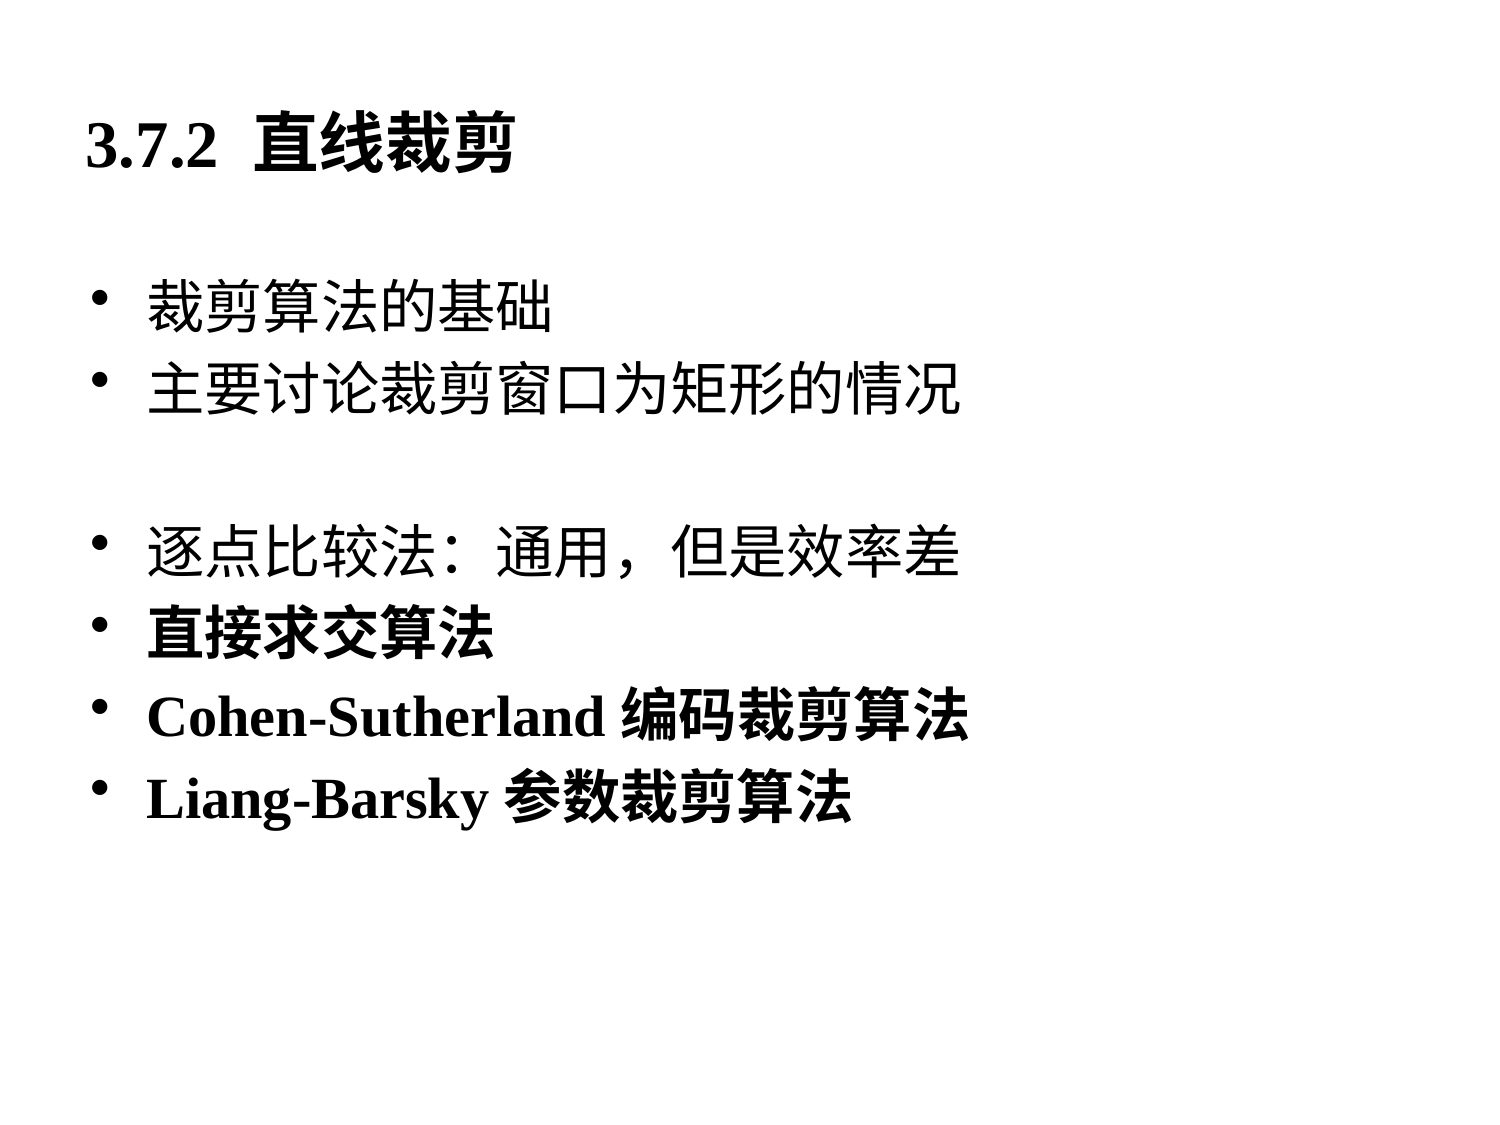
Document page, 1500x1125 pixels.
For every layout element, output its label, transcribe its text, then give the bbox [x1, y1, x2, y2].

title 3.7.2 直线裁剪 [70, 46, 1421, 235]
list 裁剪算法的基础 主要讨论裁剪窗口为矩形的情况 逐点比较法：通用，但是效率差 直接求交算法 Cohen-Sutherland编码裁剪算法 Liang-Barsky参数裁剪算法 [74, 262, 1426, 1006]
